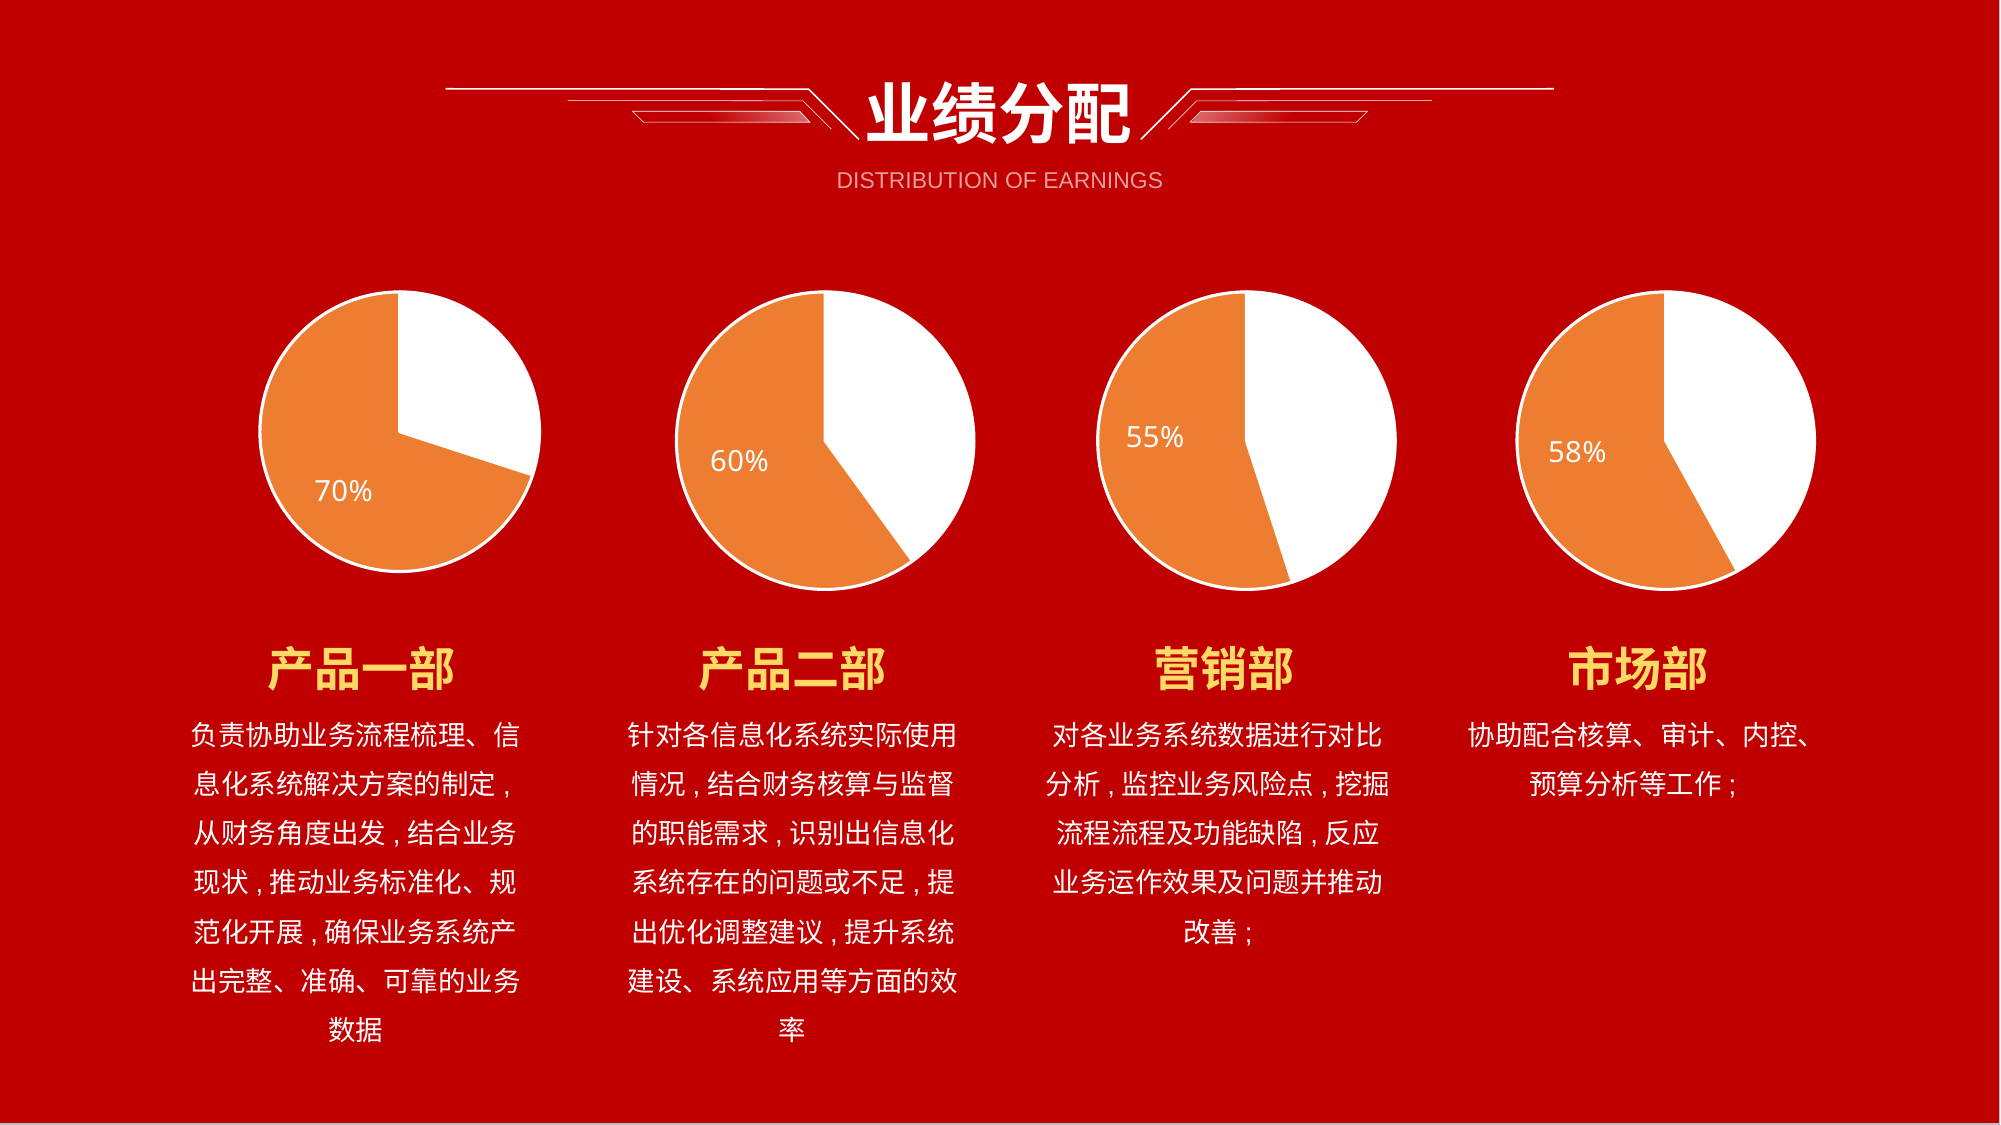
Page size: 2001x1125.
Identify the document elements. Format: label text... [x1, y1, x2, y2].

list DISTRIBUTION OF EARNINGS [793, 160, 1207, 285]
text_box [140, 285, 560, 995]
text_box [980, 285, 1446, 895]
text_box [560, 285, 1026, 995]
title 业绩分配 [837, 15, 1160, 160]
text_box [1400, 285, 1866, 796]
